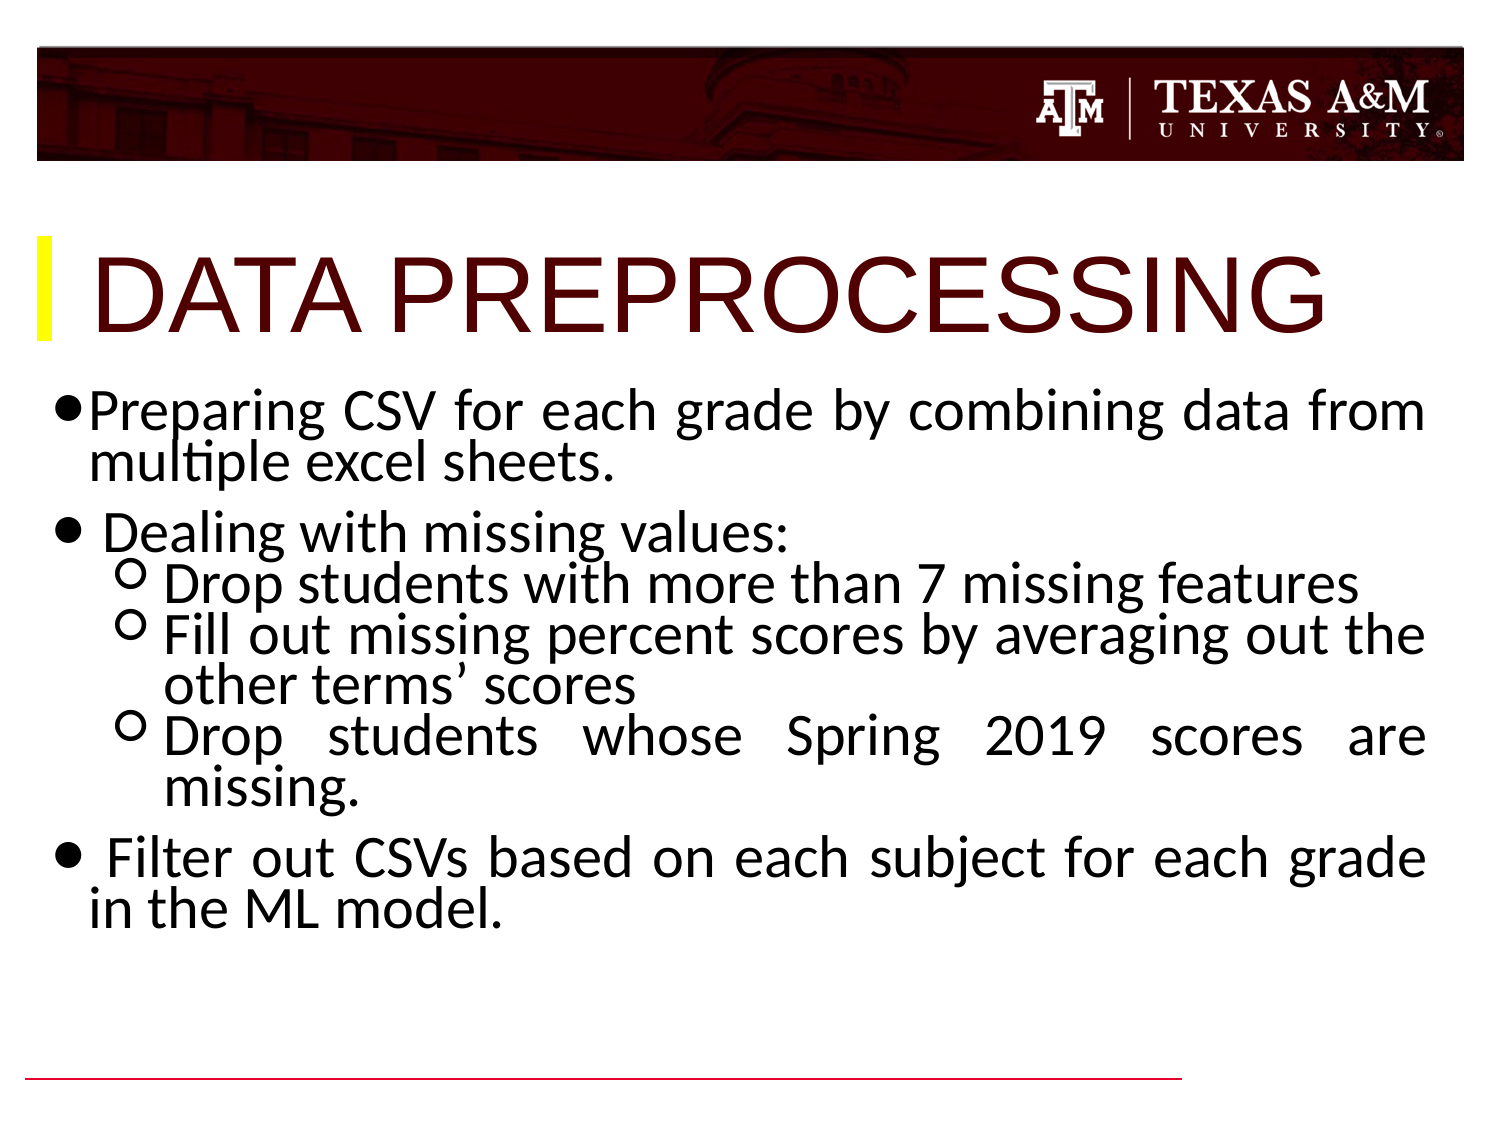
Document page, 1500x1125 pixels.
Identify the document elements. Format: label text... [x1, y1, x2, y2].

picture [37, 45, 1464, 161]
list Preparing CSV for each grade by combining data from multiple excel sheets. Dealing with missing values: Drop students with more than 7 missing features Fill out missing percent scores by averaging out the other terms’ scores Drop students whose Spring 2019 scores are missing. Filter out CSVs based on each subject for each grade in the ML model. [35, 382, 1444, 1005]
title DATA PREPROCESSING [75, 195, 1425, 382]
